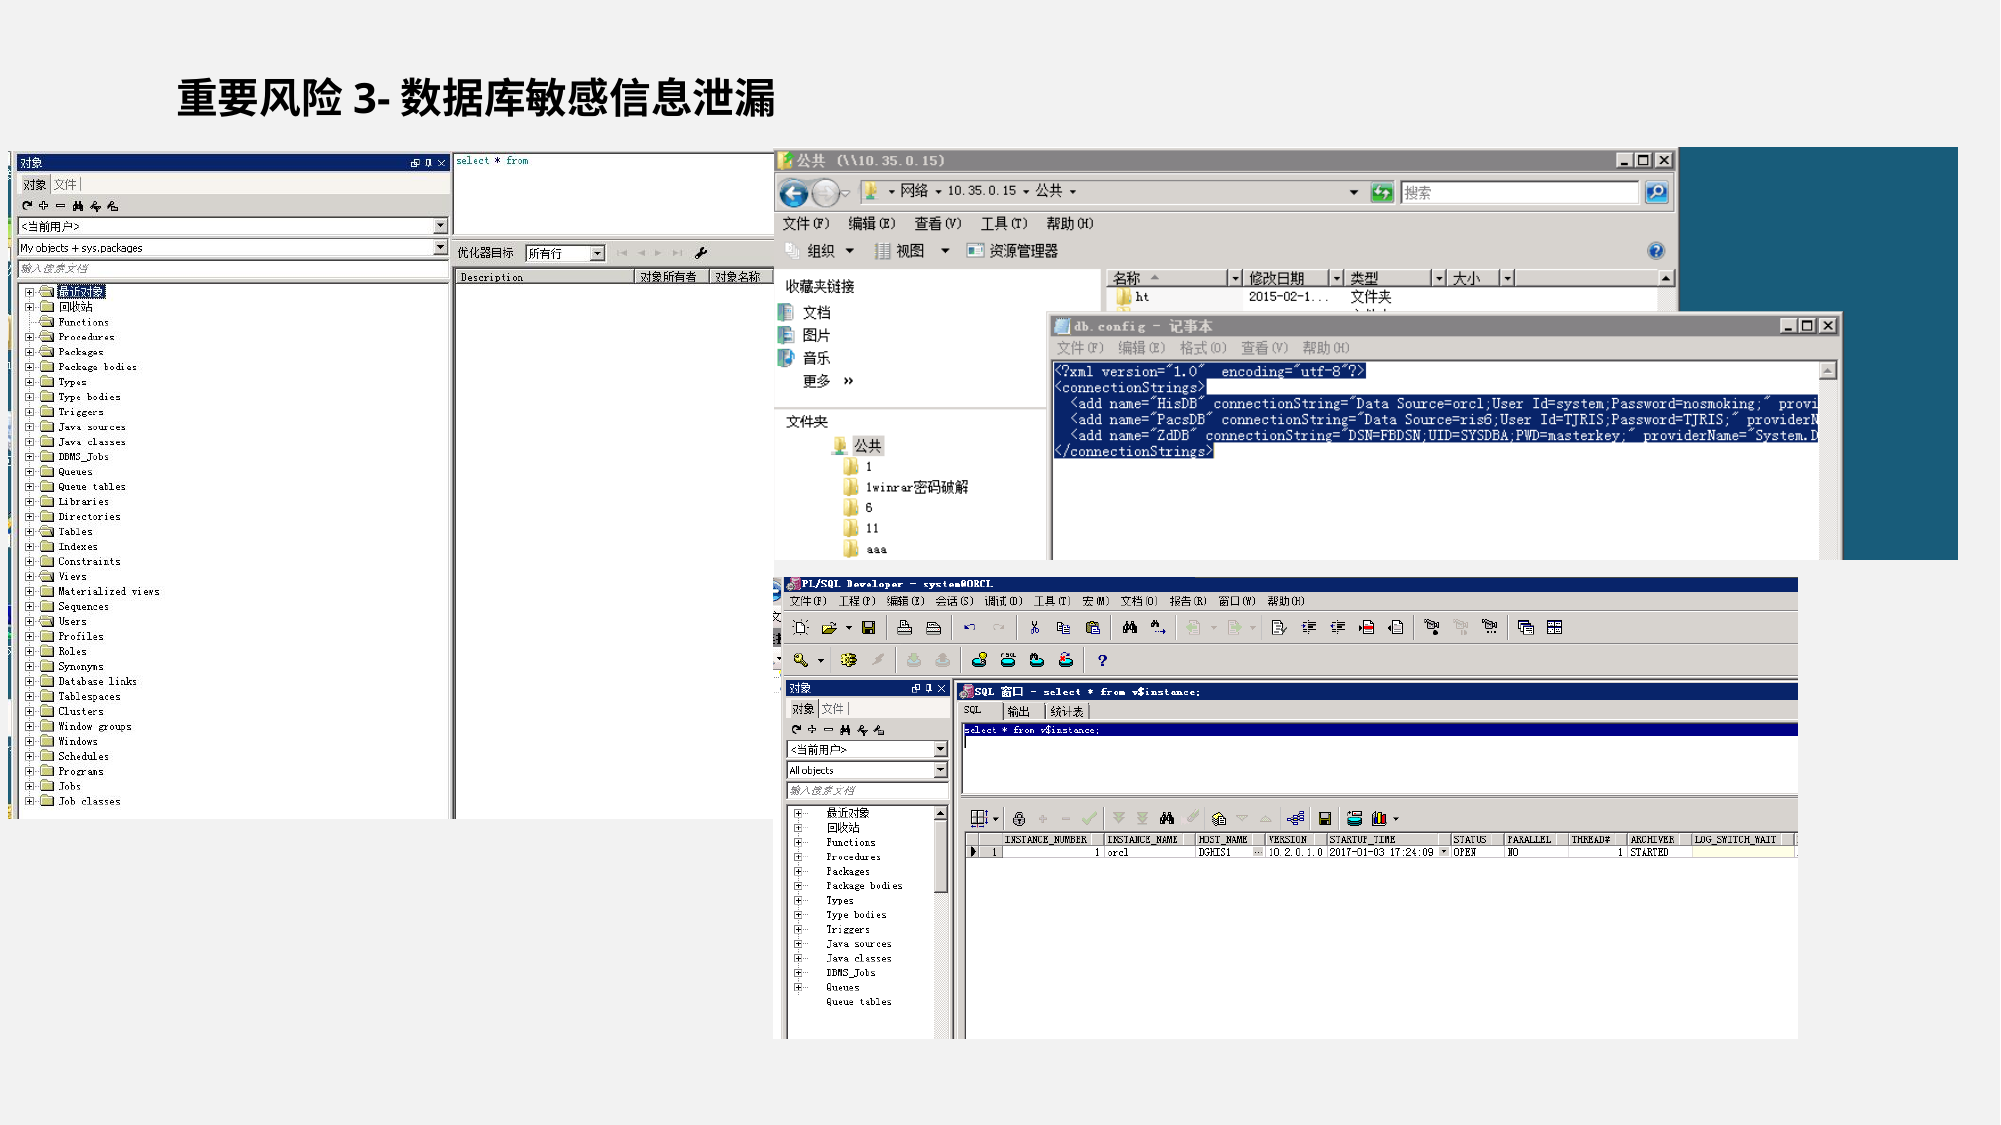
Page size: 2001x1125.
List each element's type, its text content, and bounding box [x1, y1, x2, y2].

picture [8, 147, 1958, 1039]
text_box 重要风险3-数据库敏感信息泄漏 [161, 63, 792, 129]
